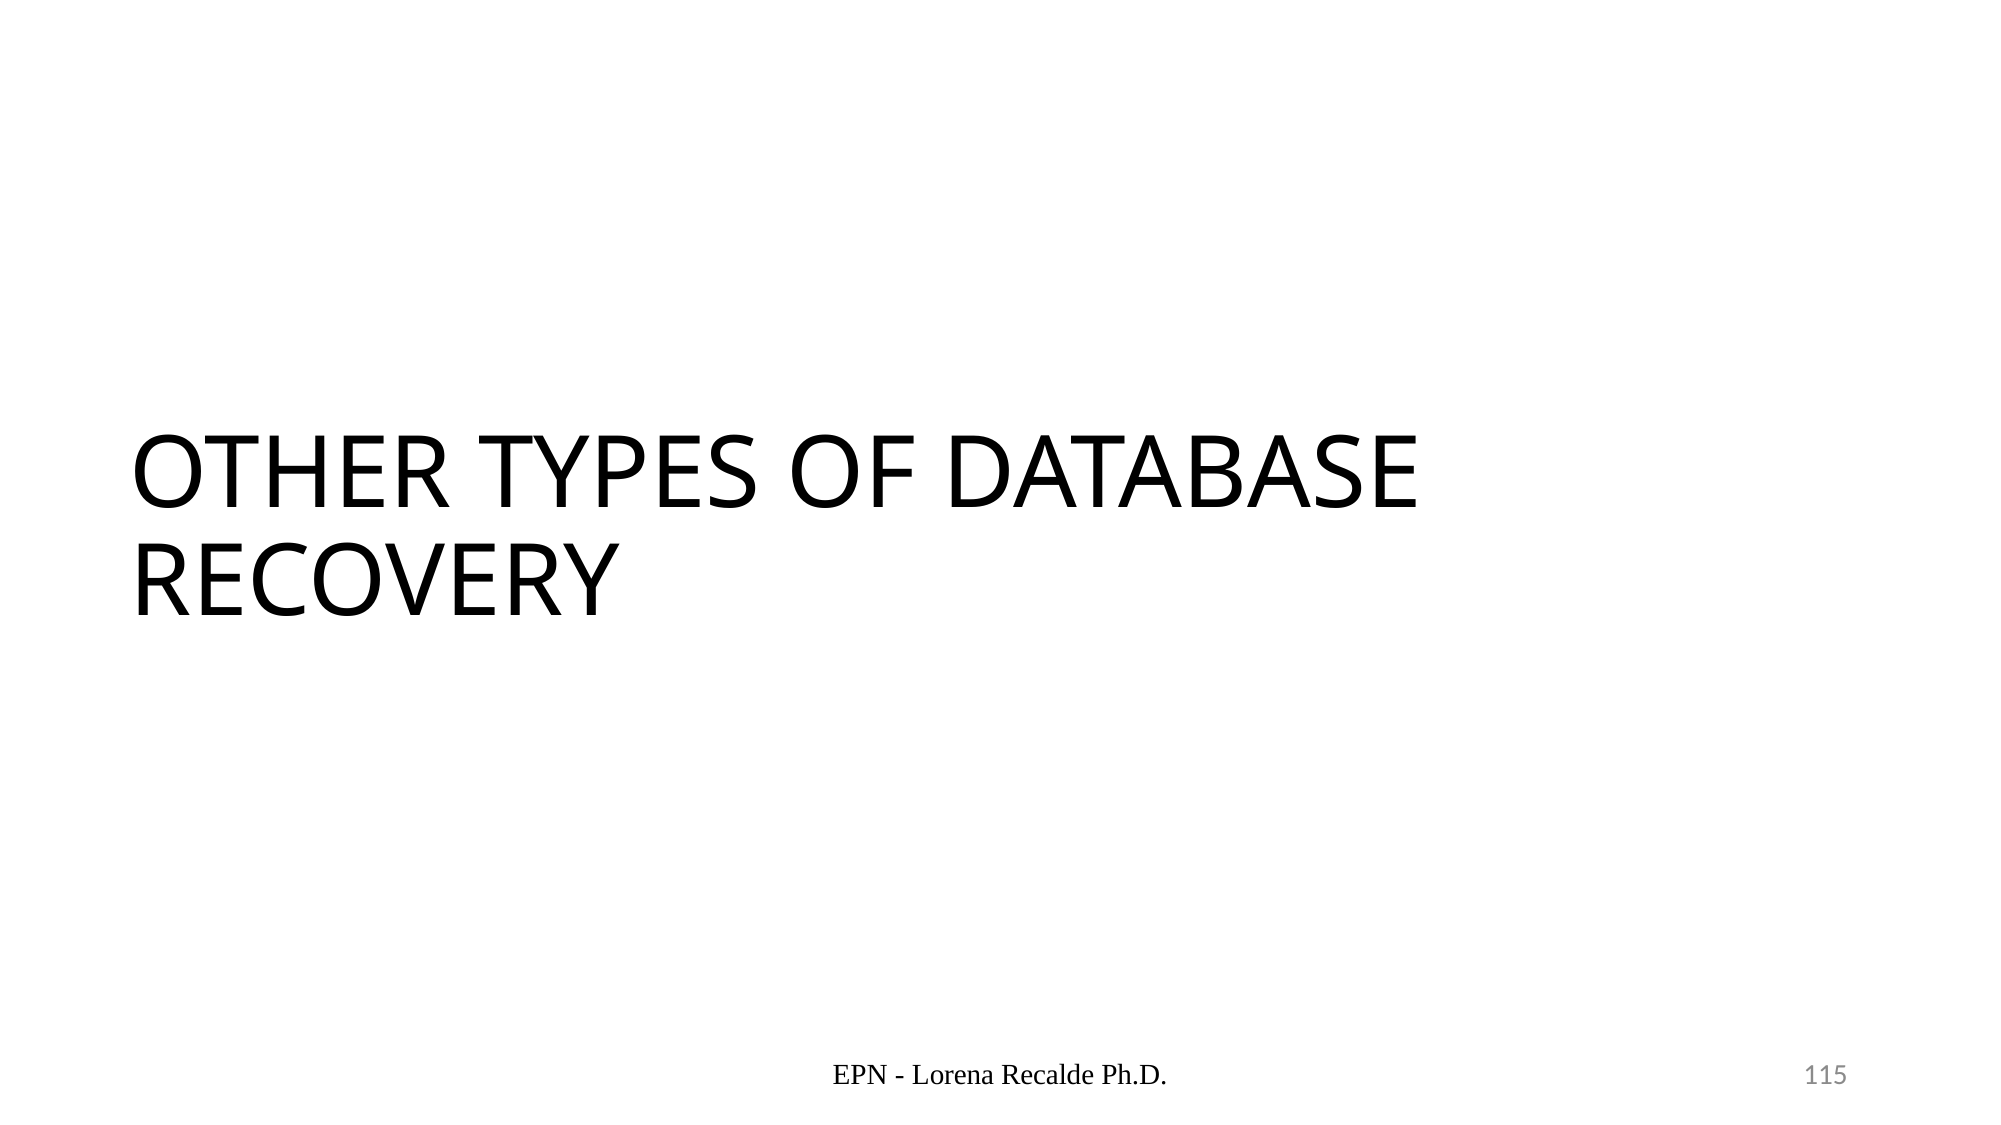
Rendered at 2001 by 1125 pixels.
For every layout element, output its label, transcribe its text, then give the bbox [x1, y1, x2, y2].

footer EPN - Lorena Recalde Ph.D. [662, 1042, 1338, 1103]
slide_number 115 [1412, 1042, 1863, 1103]
title OTHER TYPES OF DATABASE RECOVERY [115, 359, 1885, 700]
